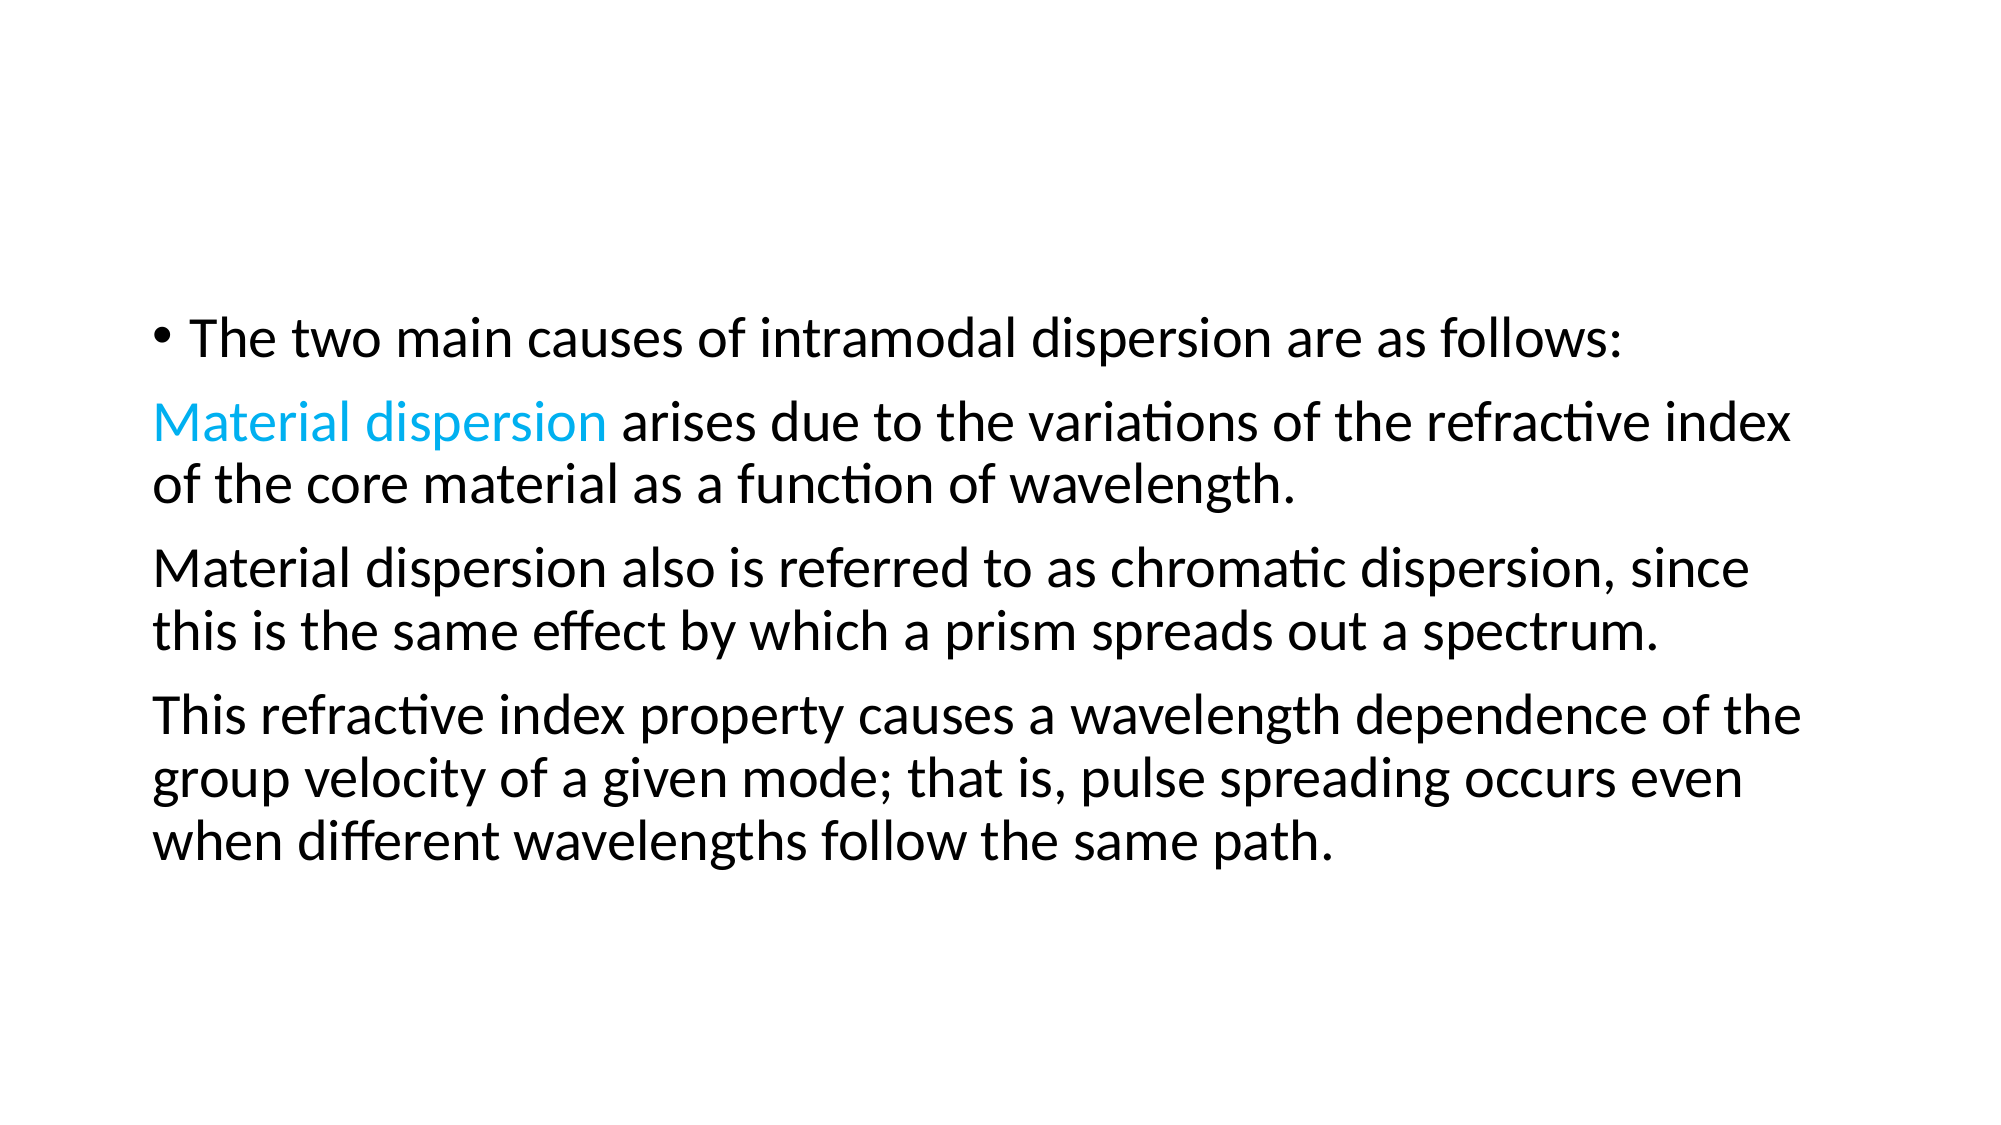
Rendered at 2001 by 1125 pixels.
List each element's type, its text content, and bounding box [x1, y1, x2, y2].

list The two main causes of intramodal dispersion are as follows: Material dispersion arises due to the variations of the refractive index of the core material as a function of wavelength. Material dispersion also is referred to as chromatic dispersion, since this is the same effect by which a prism spreads out a spectrum. This refractive index property causes a wavelength dependence of the group velocity of a given mode; that is, pulse spreading occurs even when different wavelengths follow the same path. [137, 299, 1863, 1014]
